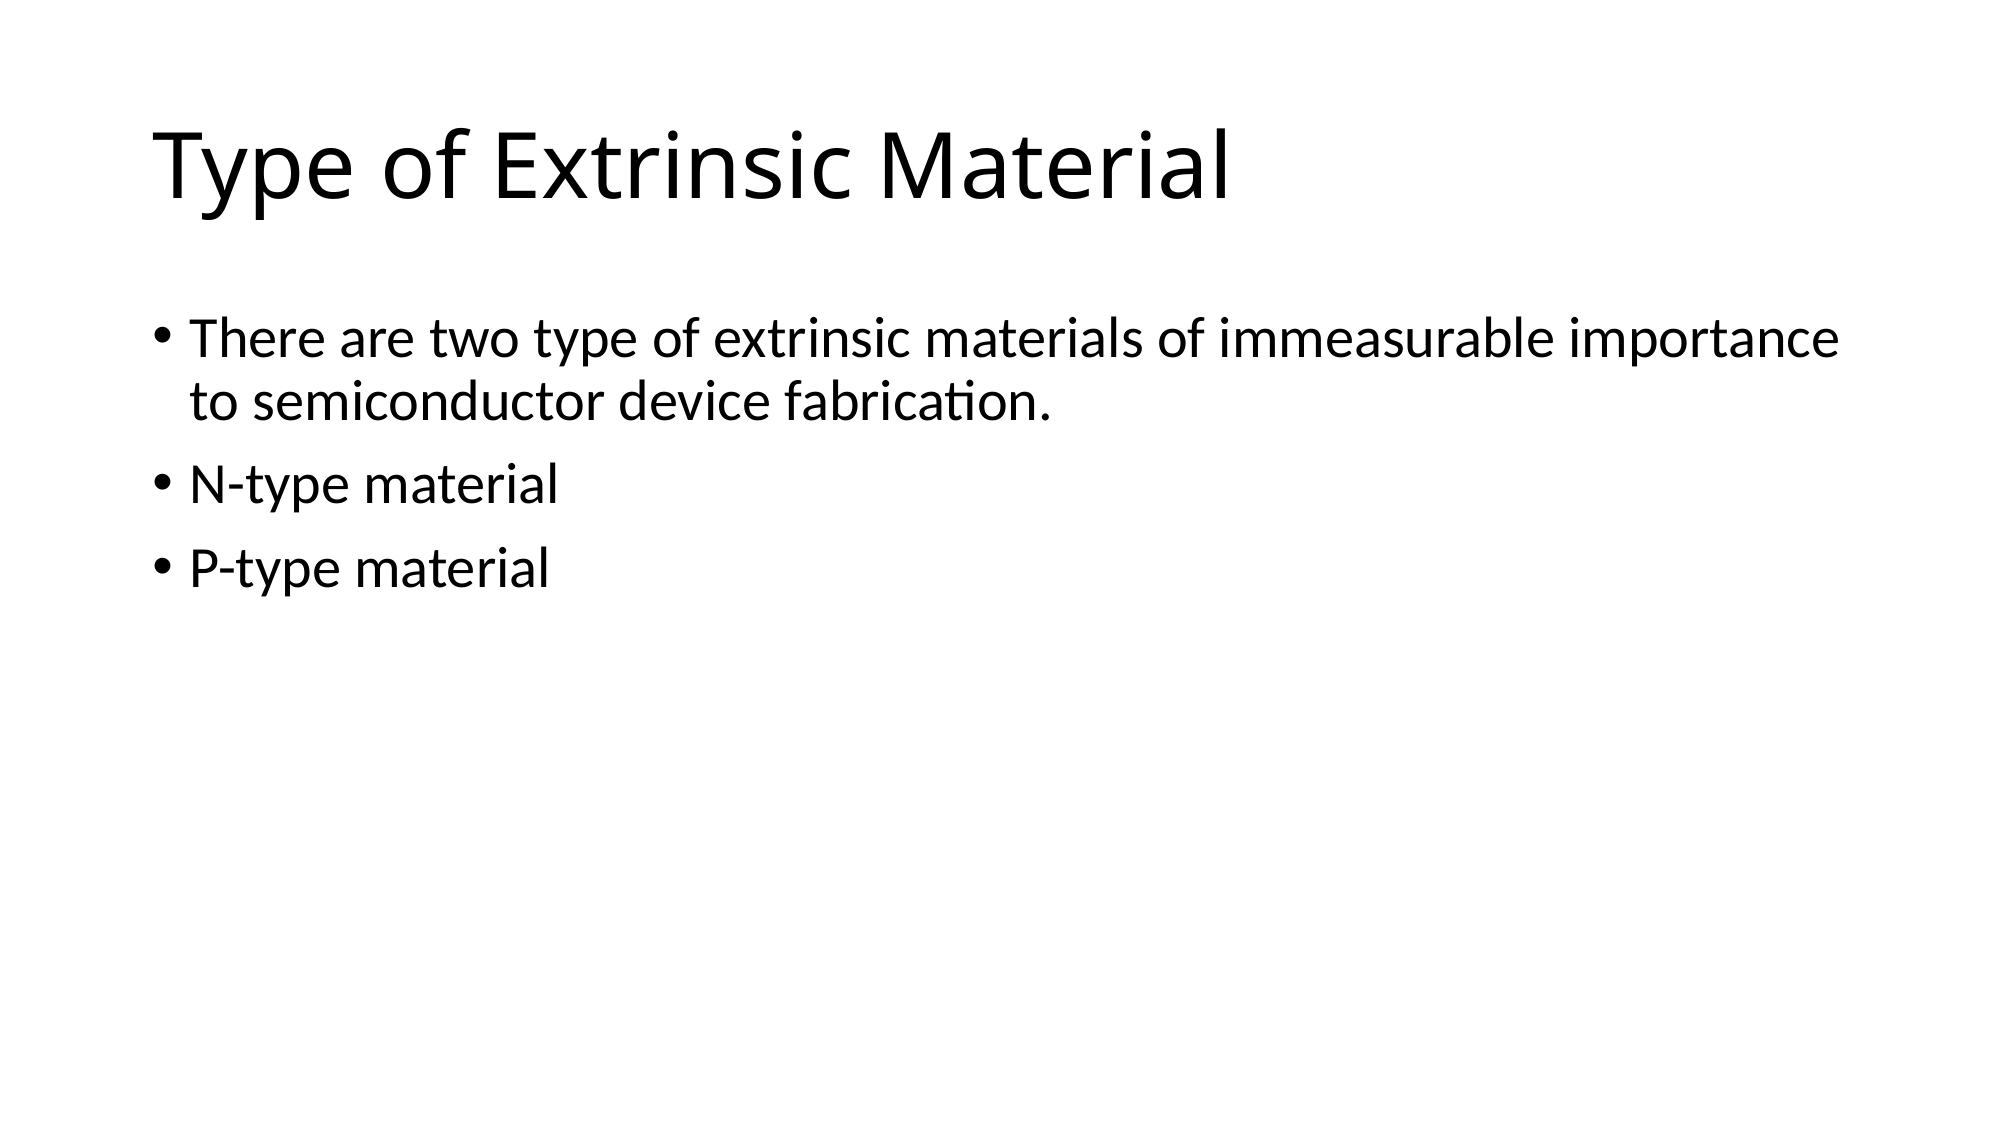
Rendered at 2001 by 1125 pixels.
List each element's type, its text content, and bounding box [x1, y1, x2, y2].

list There are two type of extrinsic materials of immeasurable importance to semiconductor device fabrication. N-type material P-type material [137, 299, 1863, 1014]
title Type of Extrinsic Material [137, 59, 1863, 278]
